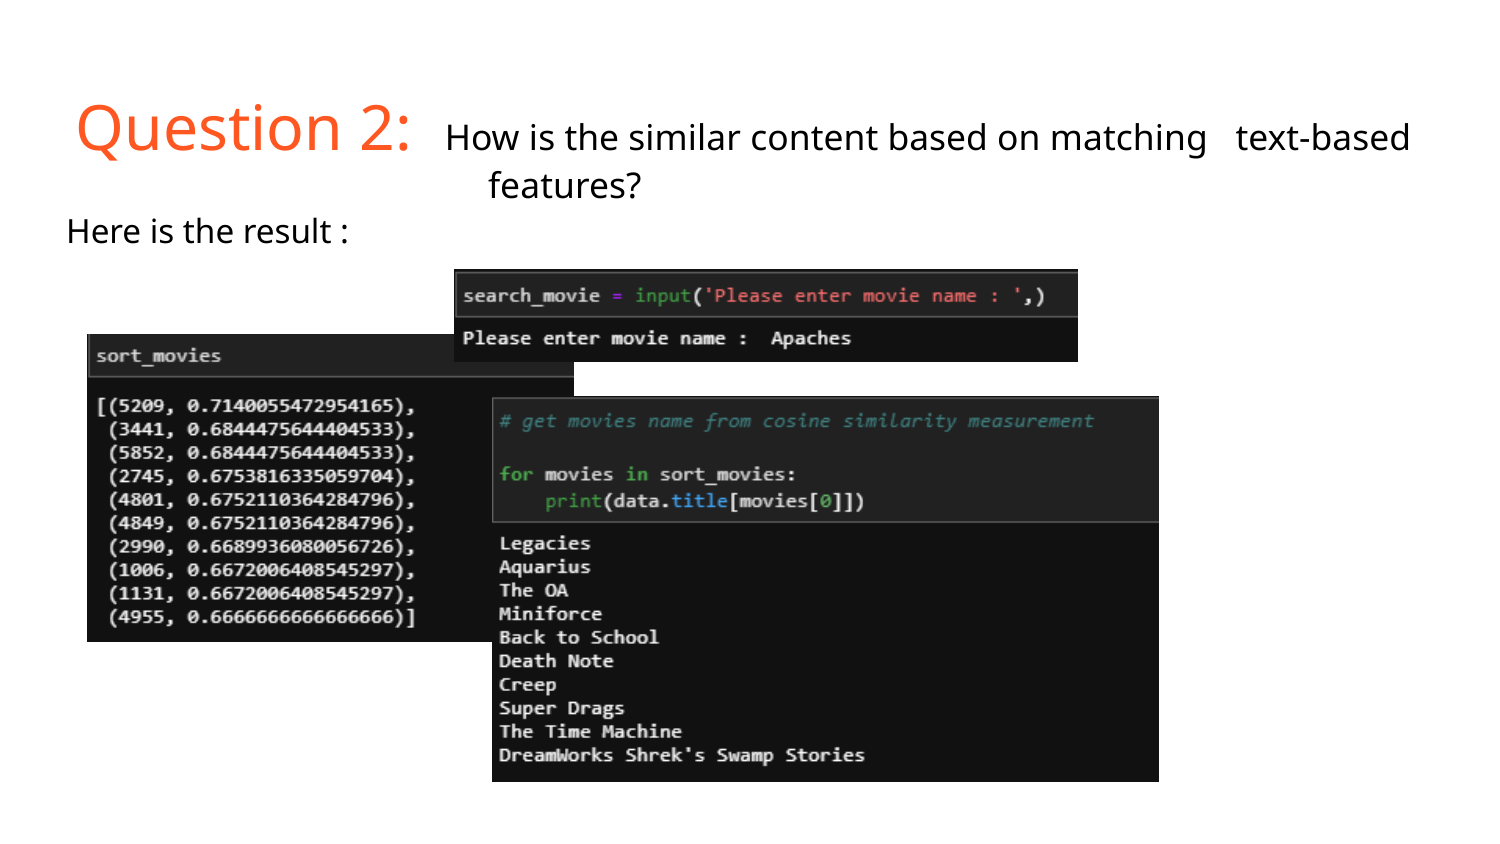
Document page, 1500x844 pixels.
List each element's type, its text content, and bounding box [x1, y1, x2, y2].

picture [87, 269, 1159, 782]
list Here is the result : [51, 189, 1449, 750]
title Question 2: How is the similar content based on matching text-based features? [51, 72, 1449, 167]
